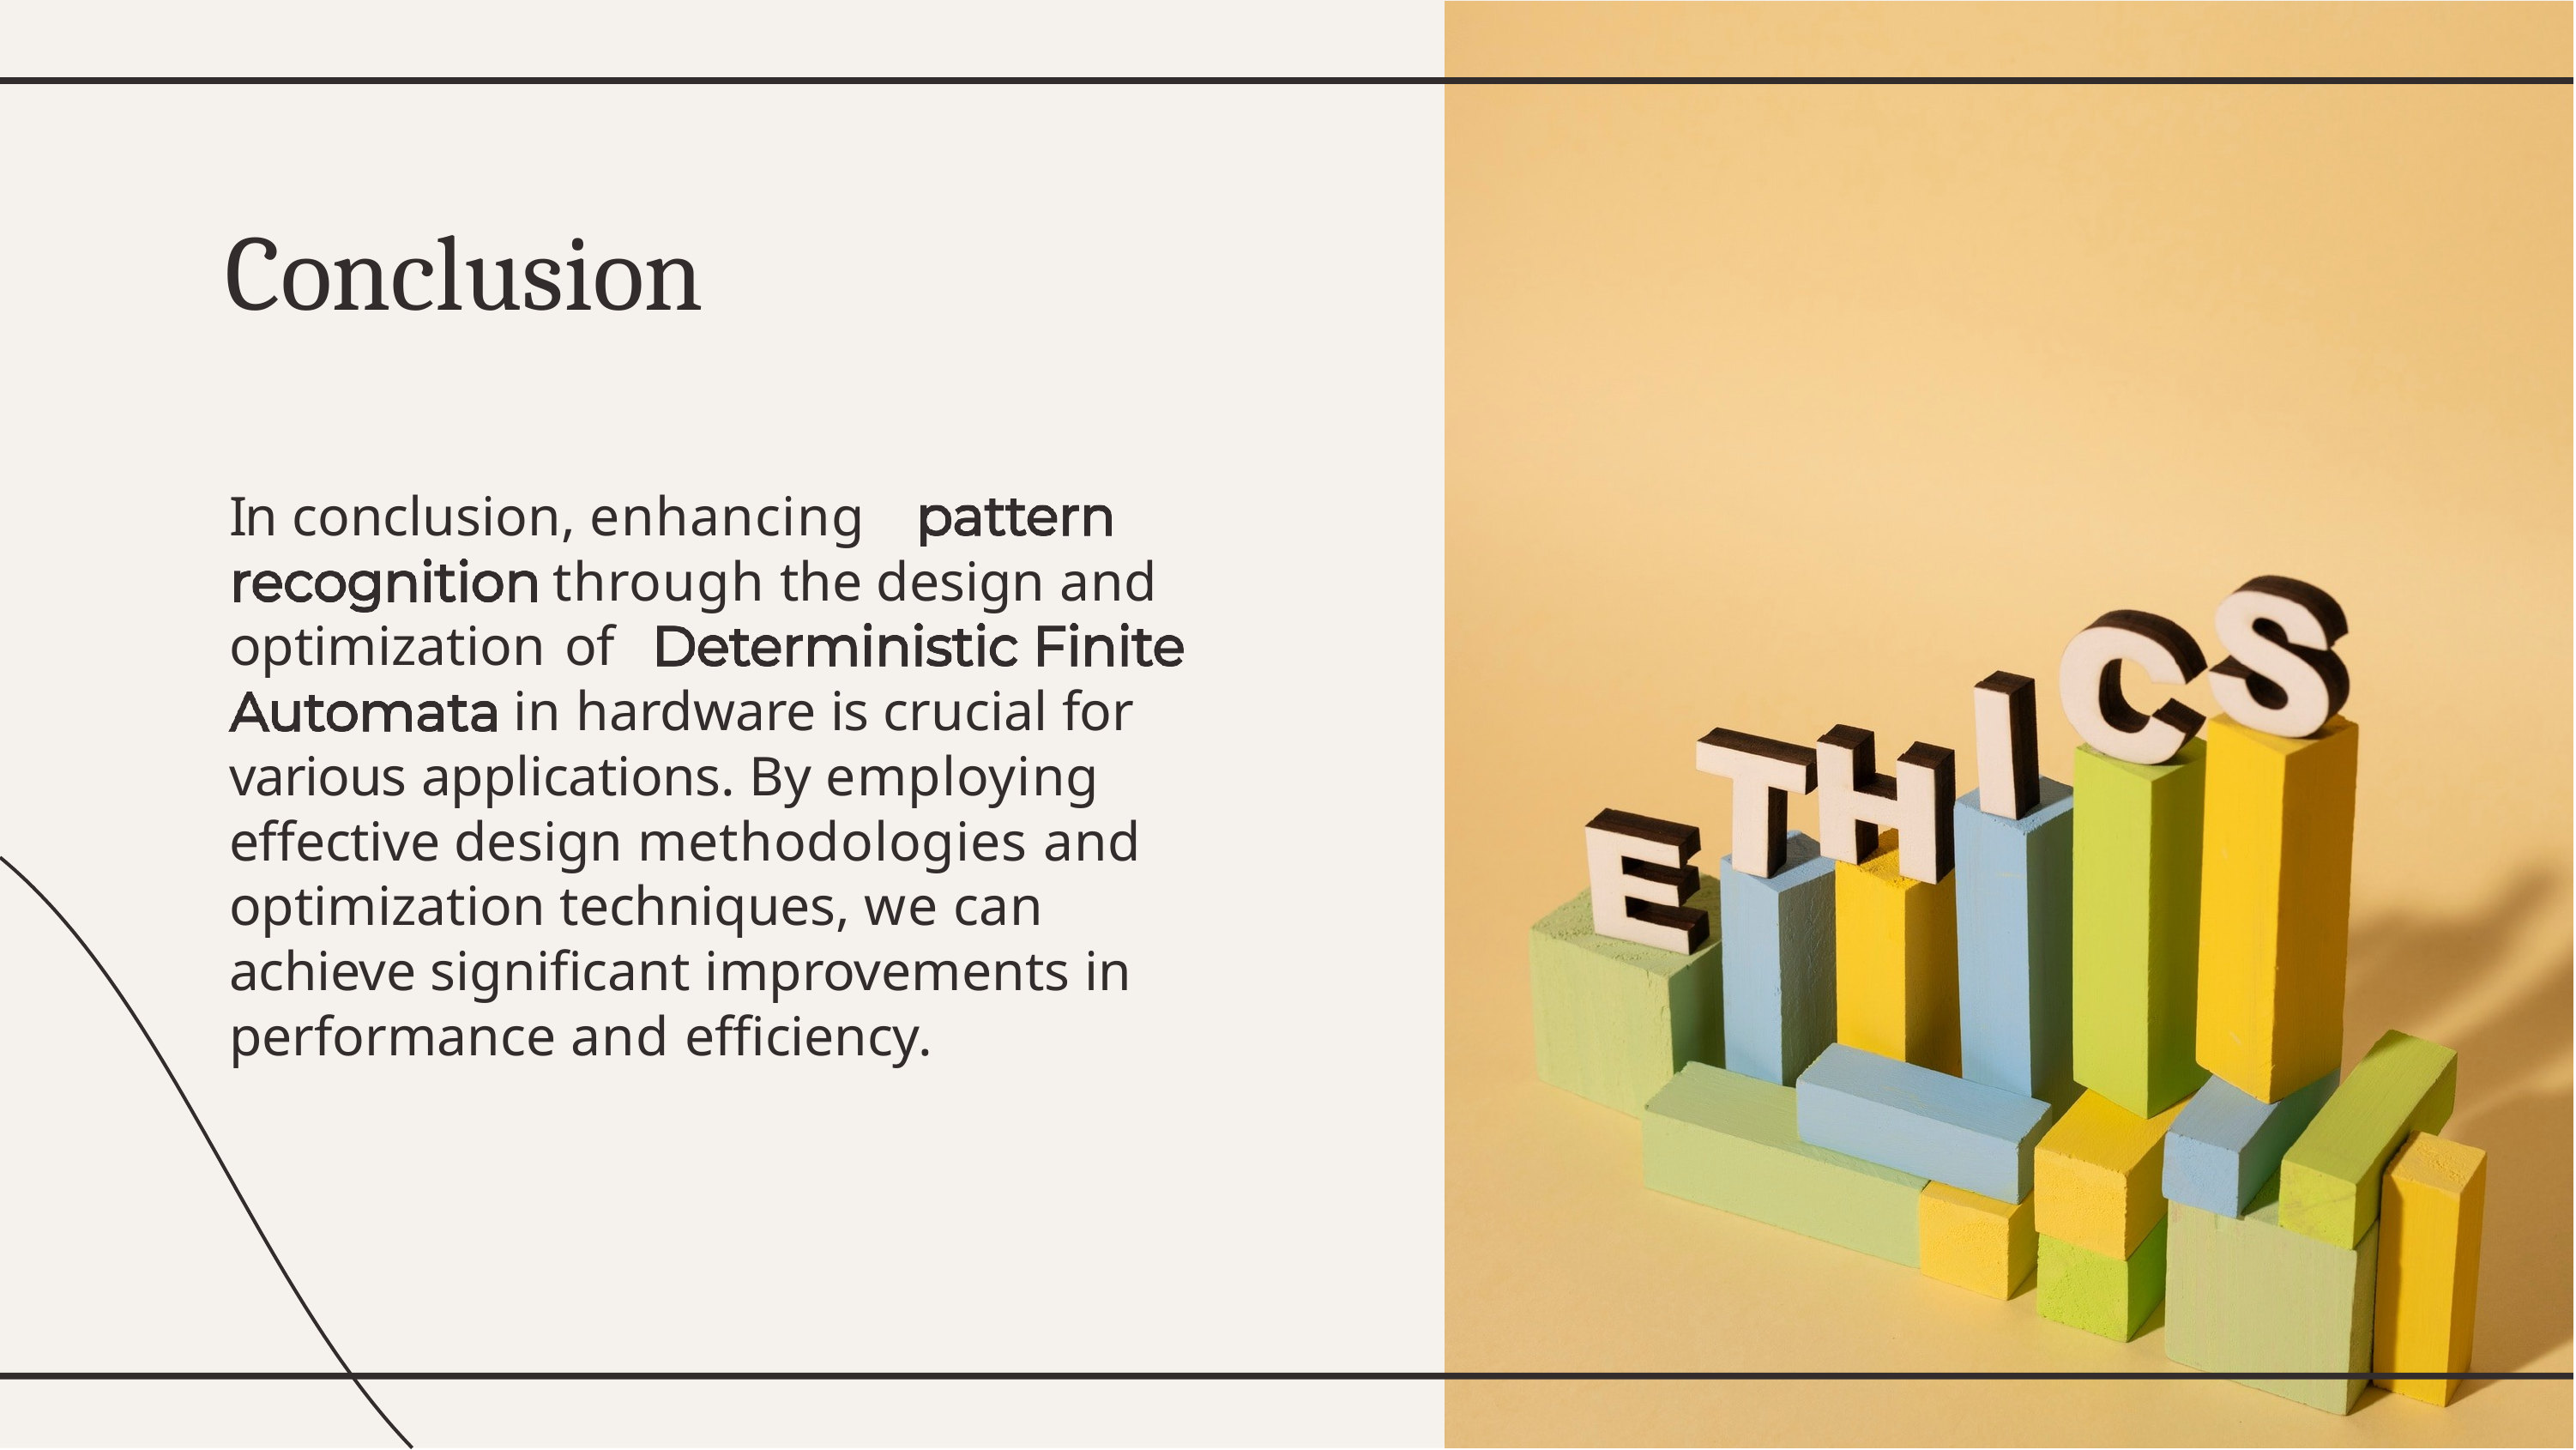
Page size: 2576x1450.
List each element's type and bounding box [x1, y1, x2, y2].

text_box [0, 1, 2574, 1448]
